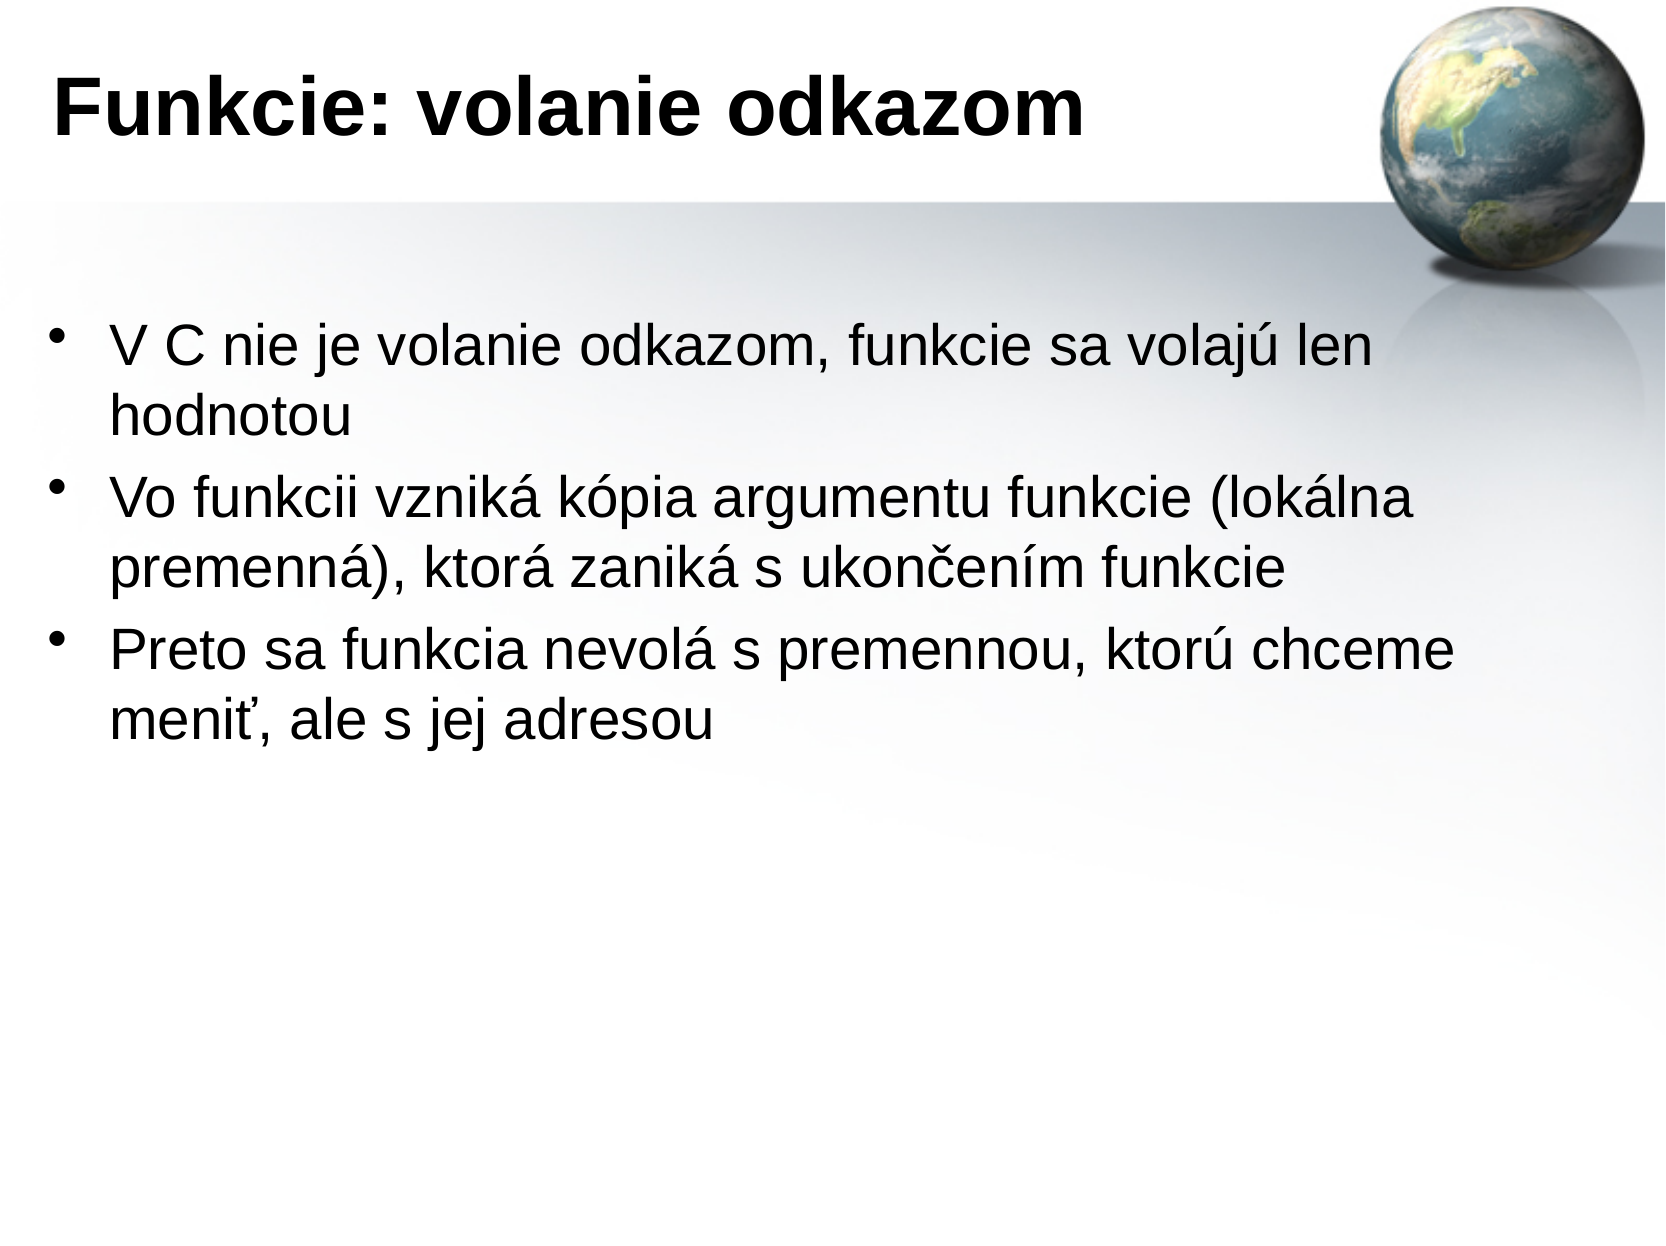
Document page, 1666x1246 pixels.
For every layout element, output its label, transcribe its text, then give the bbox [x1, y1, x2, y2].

title Funkcie: volanie odkazom [37, 24, 1375, 179]
picture [0, 0, 1666, 1246]
list V C nie je volanie odkazom, funkcie sa volajú len hodnotou Vo funkcii vzniká kópia argumentu funkcie (lokálna premenná), ktorá zaniká s ukončením funkcie Preto sa funkcia nevolá s premennou, ktorú chceme meniť, ale s jej adresou [32, 300, 1632, 1100]
